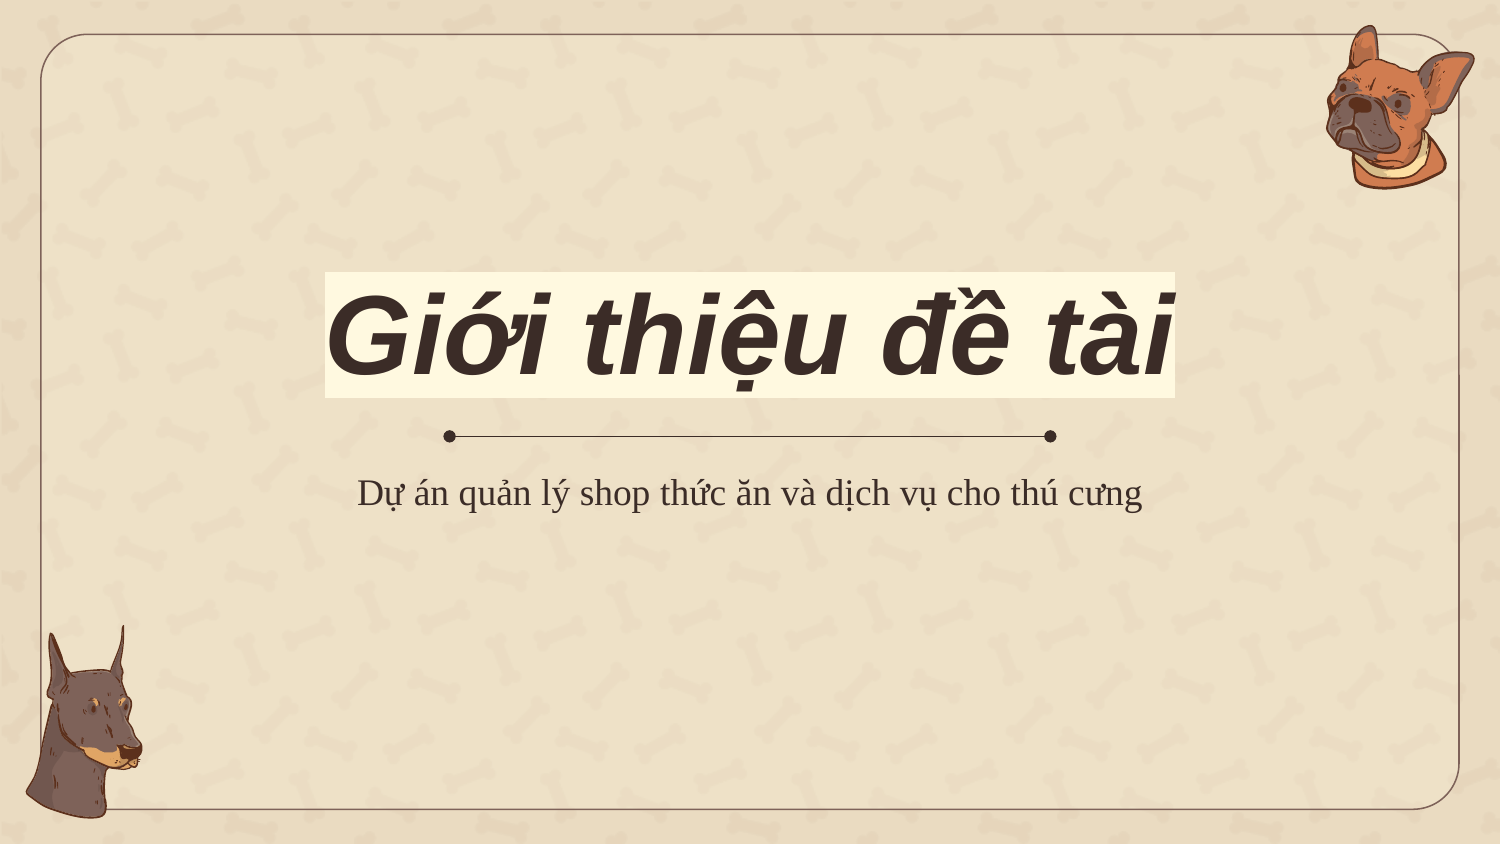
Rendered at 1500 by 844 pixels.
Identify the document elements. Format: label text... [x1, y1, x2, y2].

subtitle Dự án quản lý shop thức ăn và dịch vụ cho thú cưng [240, 453, 1260, 527]
title Giới thiệu đề tài [240, 205, 1260, 412]
